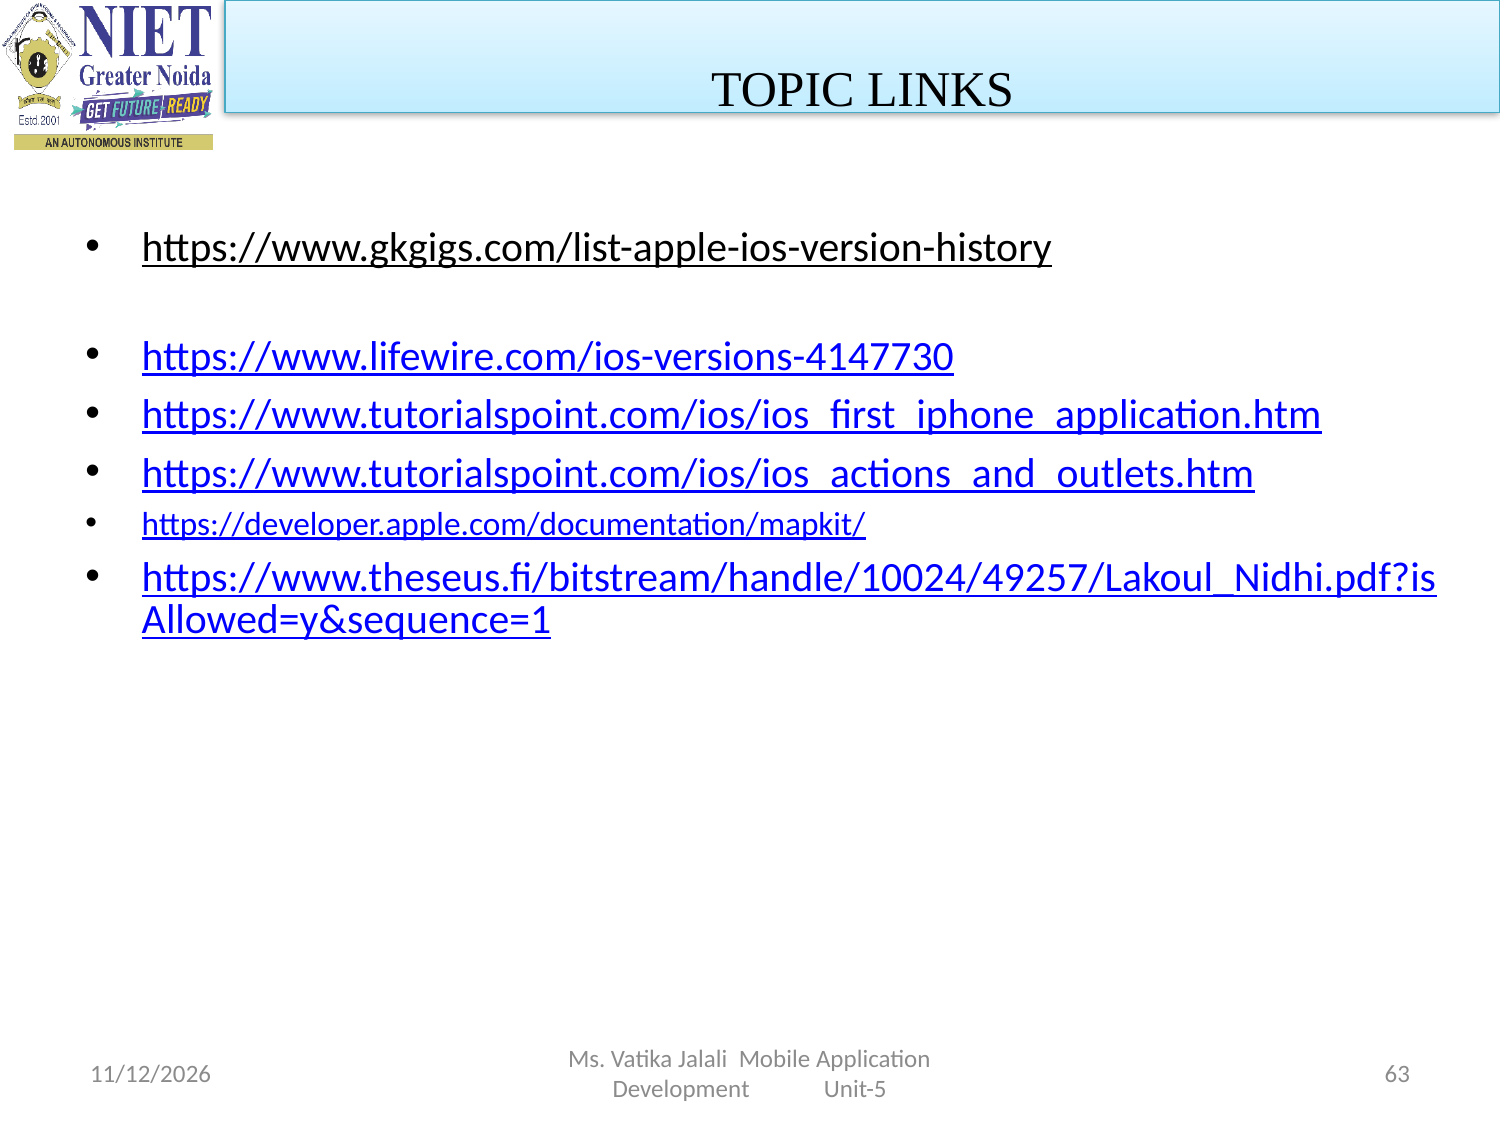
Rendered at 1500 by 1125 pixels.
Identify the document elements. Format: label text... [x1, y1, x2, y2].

slide_number 63 [1074, 1042, 1425, 1103]
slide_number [75, 1042, 425, 1103]
picture [2, 3, 213, 150]
footer Ms. Vatika Jalali Mobile Application Development Unit-5 [512, 1042, 988, 1103]
list https://www.gkgigs.com/list-apple-ios-version-history https://www.lifewire.com/ios-versions-4147730 https://www.tutorialspoint.com/ios/ios_first_iphone_application.htm https://www.tutorialspoint.com/ios/ios_actions_and_outlets.htm https://developer.apple.com/documentation/mapkit/ https://www.theseus.fi/bitstream/handle/10024/49257/Lakoul_Nidhi.pdf?isAllowed=y&sequence=1 [70, 212, 1463, 942]
text_box TOPIC LINKS [224, 0, 1500, 113]
